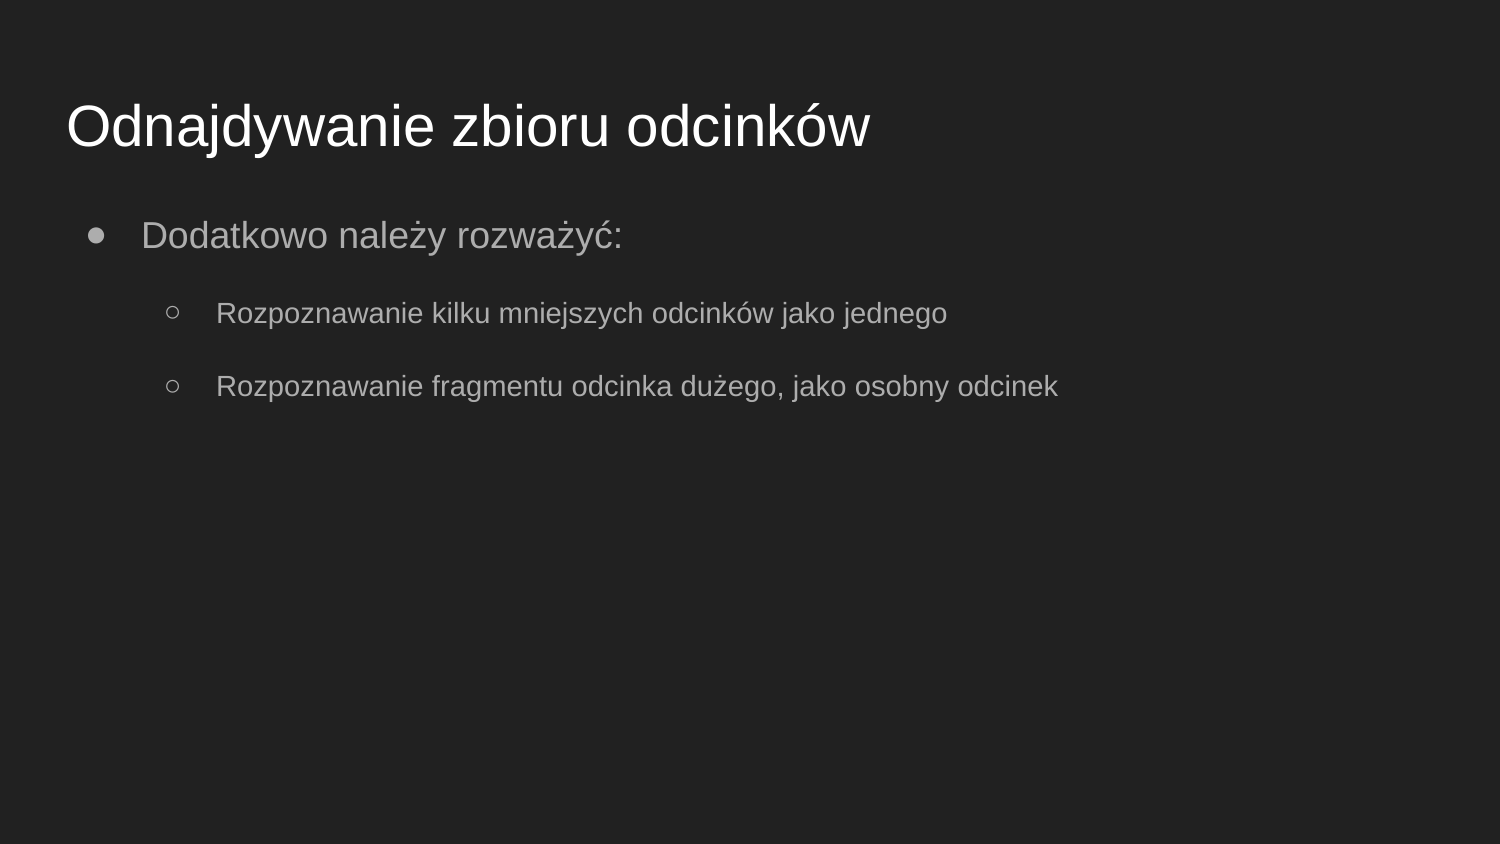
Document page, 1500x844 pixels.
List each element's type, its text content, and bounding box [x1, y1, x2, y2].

list Dodatkowo należy rozważyć: Rozpoznawanie kilku mniejszych odcinków jako jednego Rozpoznawanie fragmentu odcinka dużego, jako osobny odcinek [51, 189, 1449, 750]
title Odnajdywanie zbioru odcinków [51, 72, 1449, 167]
